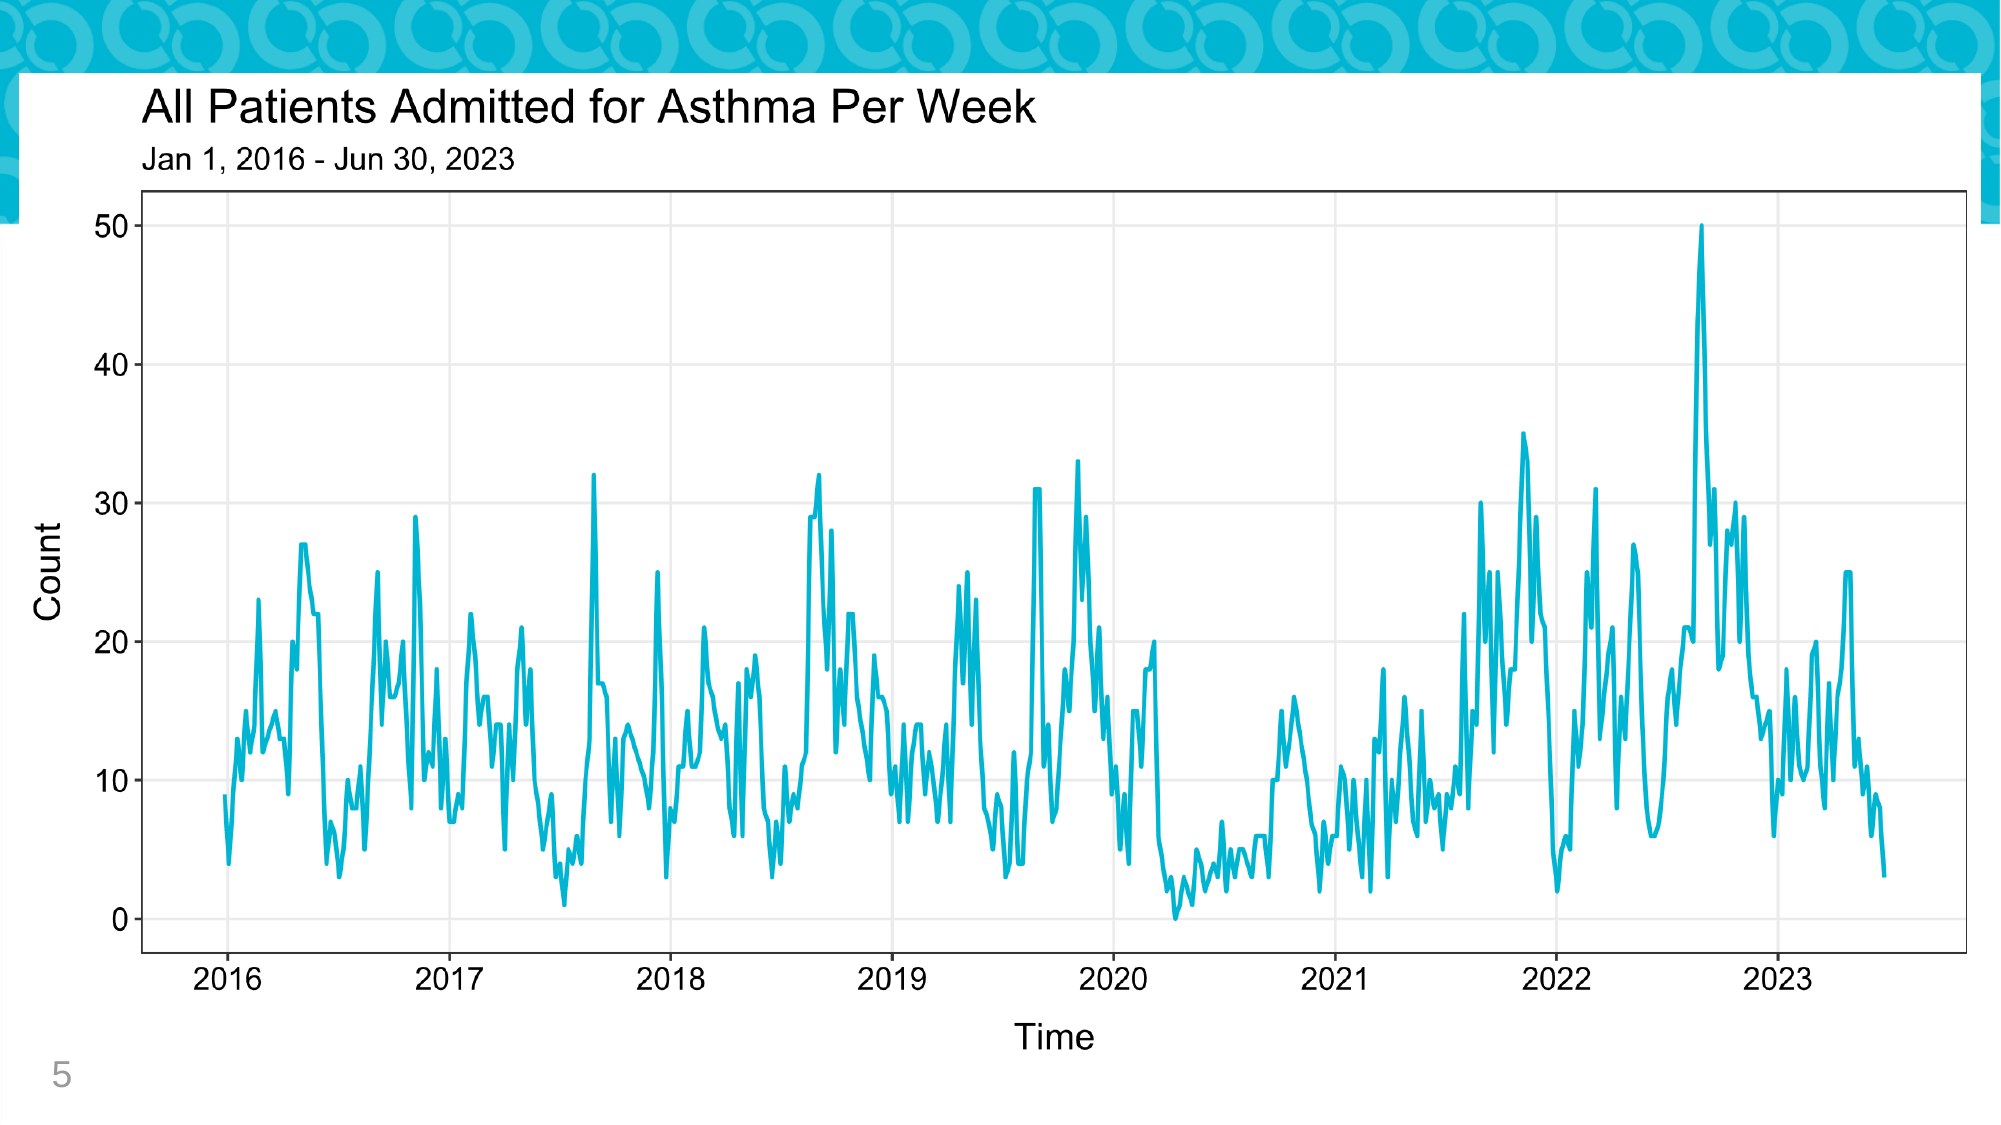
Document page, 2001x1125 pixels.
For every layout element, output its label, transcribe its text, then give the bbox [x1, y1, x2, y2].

picture [0, 0, 2001, 1125]
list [19, 73, 1981, 1072]
slide_number 5 [29, 1072, 88, 1103]
